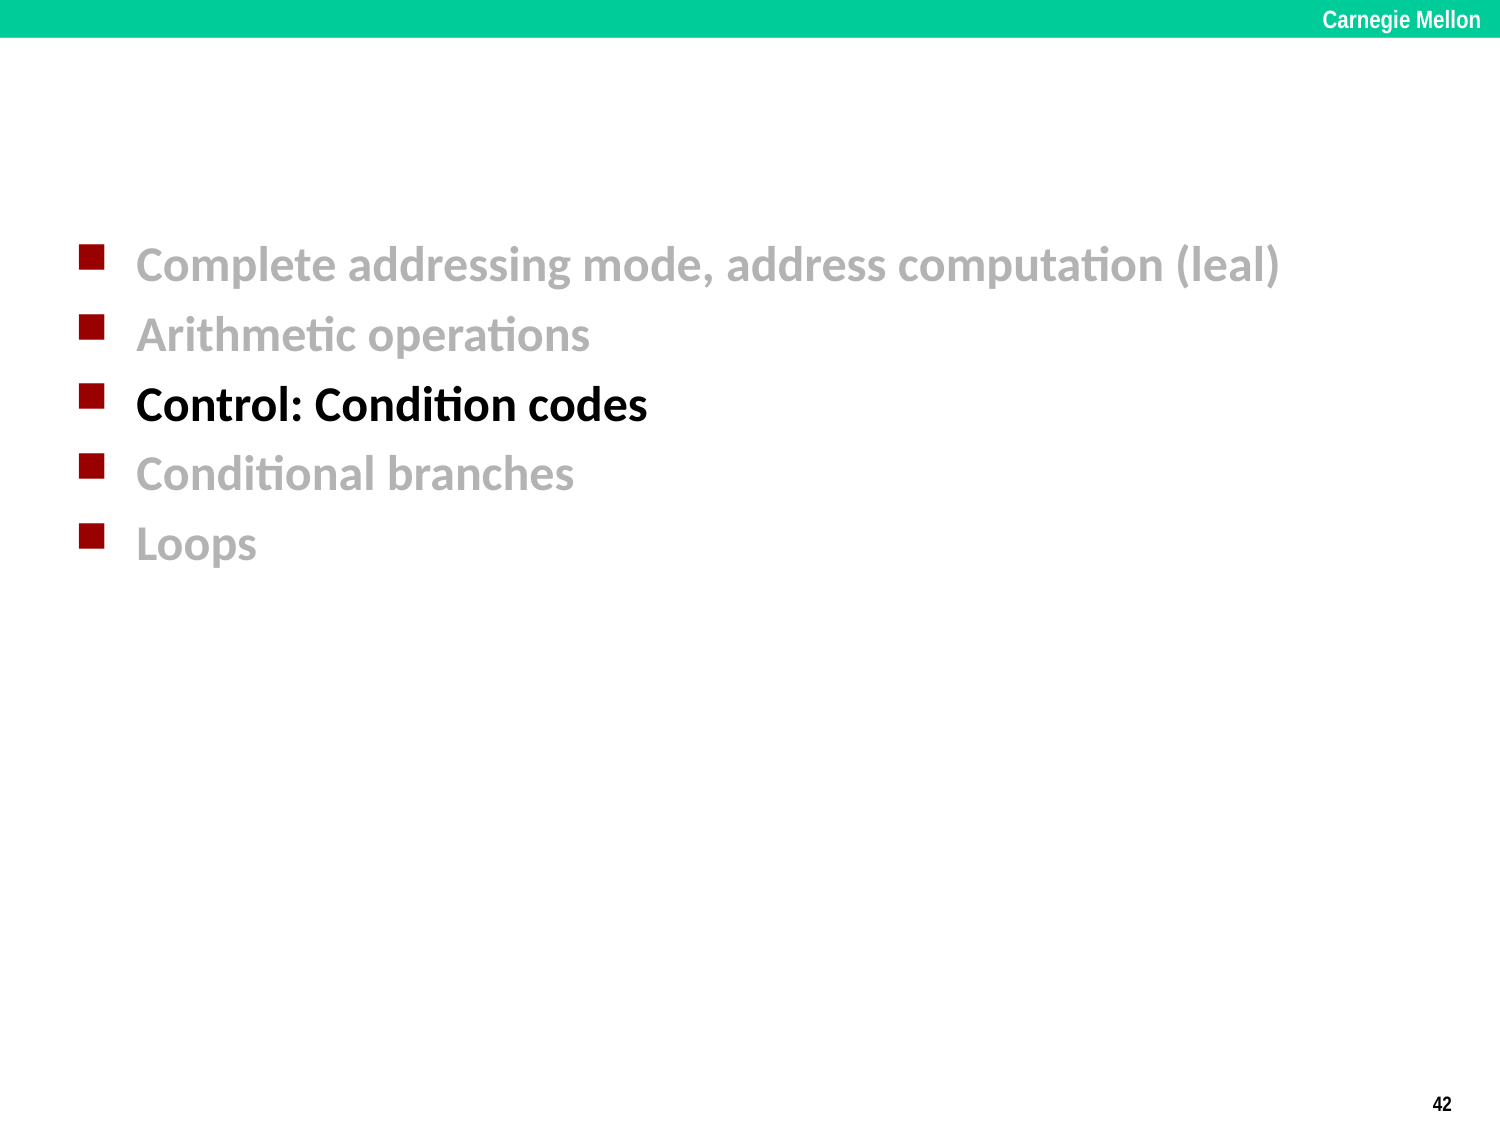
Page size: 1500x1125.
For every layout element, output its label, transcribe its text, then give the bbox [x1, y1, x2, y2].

list Complete addressing mode, address computation (leal) Arithmetic operations Control: Condition codes Conditional branches Loops [64, 223, 1361, 1040]
text_box [0, 0, 1500, 38]
text_box Carnegie Mellon [1322, 3, 1500, 33]
